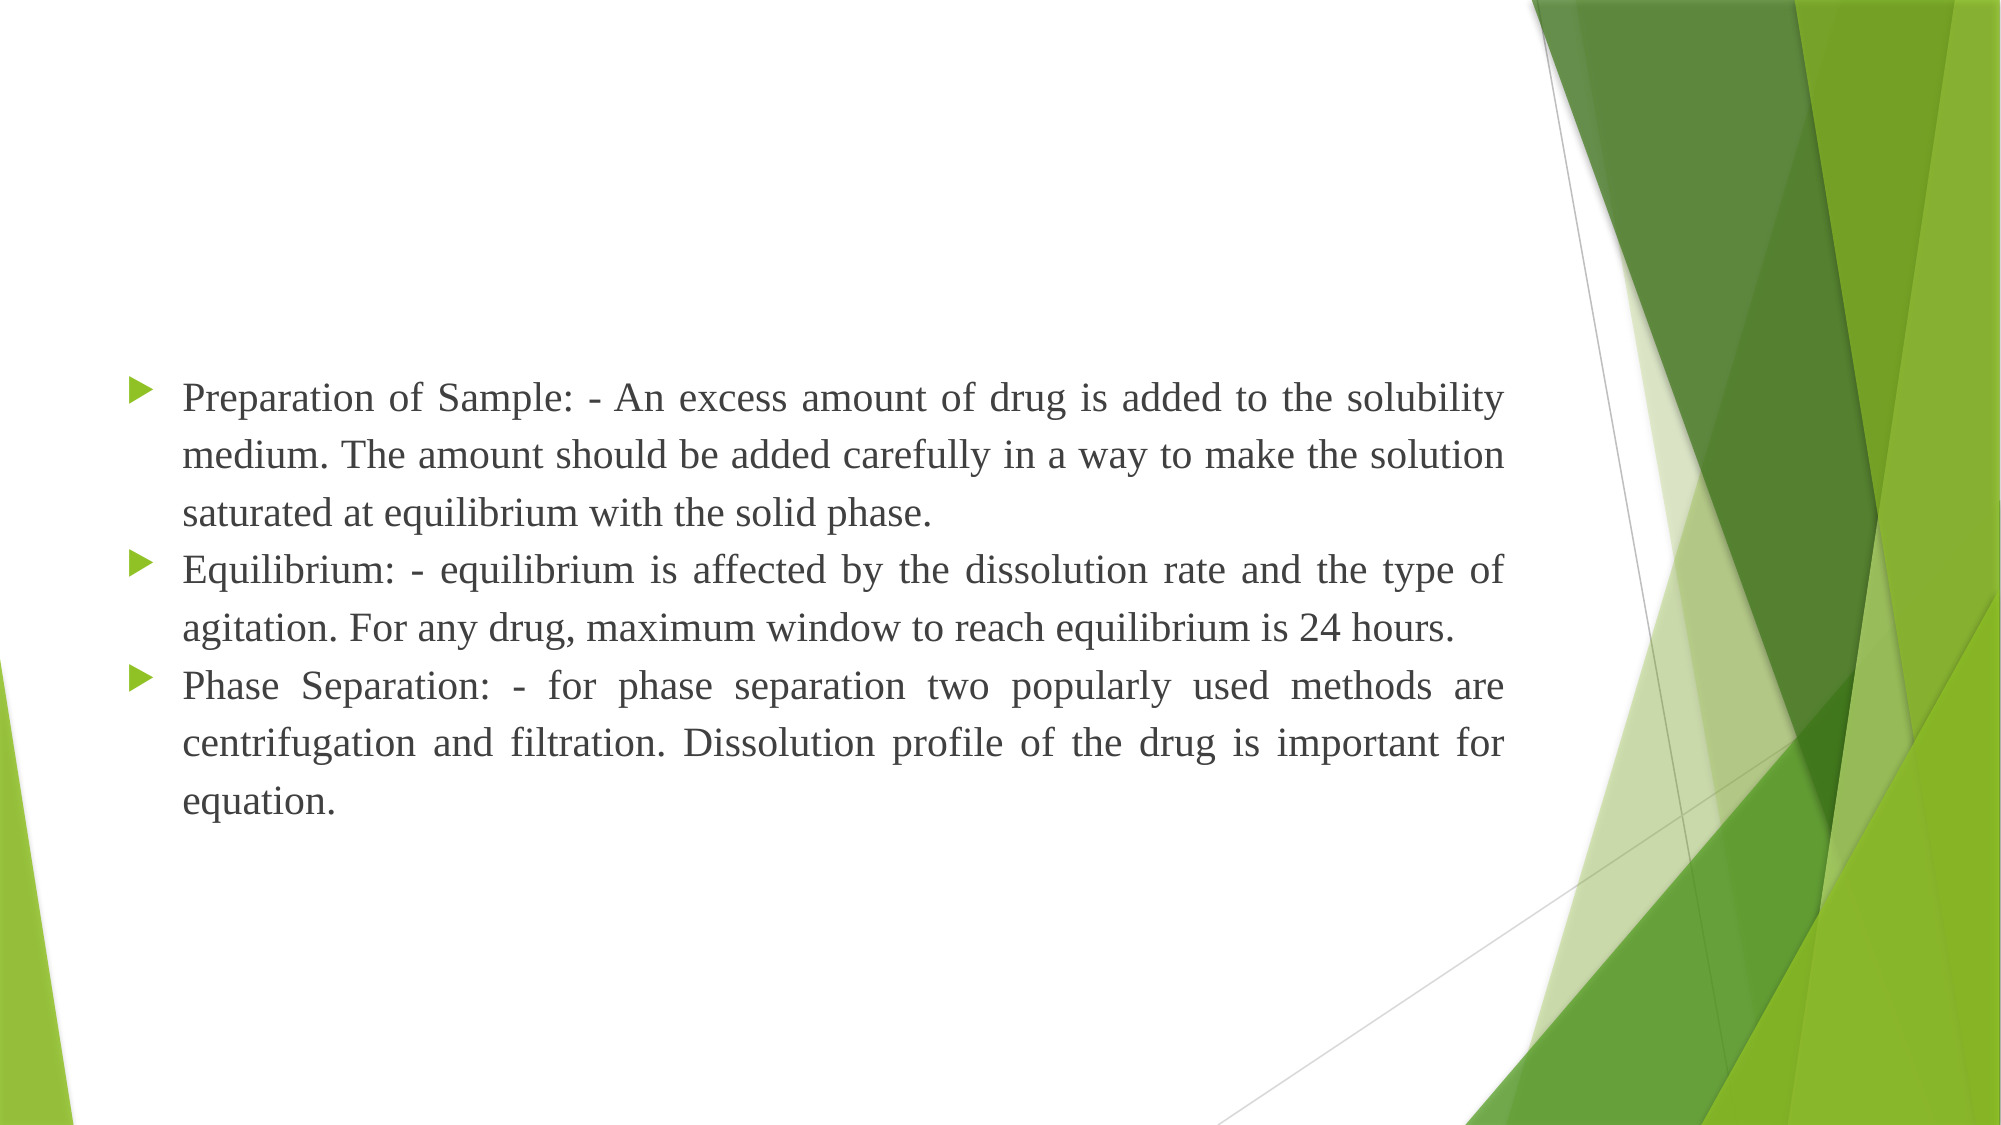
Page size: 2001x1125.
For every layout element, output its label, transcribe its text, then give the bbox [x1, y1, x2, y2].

list Preparation of Sample: - An excess amount of drug is added to the solubility medium. The amount should be added carefully in a way to make the solution saturated at equilibrium with the solid phase. Equilibrium: - equilibrium is affected by the dissolution rate and the type of agitation. For any drug, maximum window to reach equilibrium is 24 hours. Phase Separation: - for phase separation two popularly used methods are centrifugation and filtration. Dissolution profile of the drug is important for equation. [111, 354, 1522, 992]
